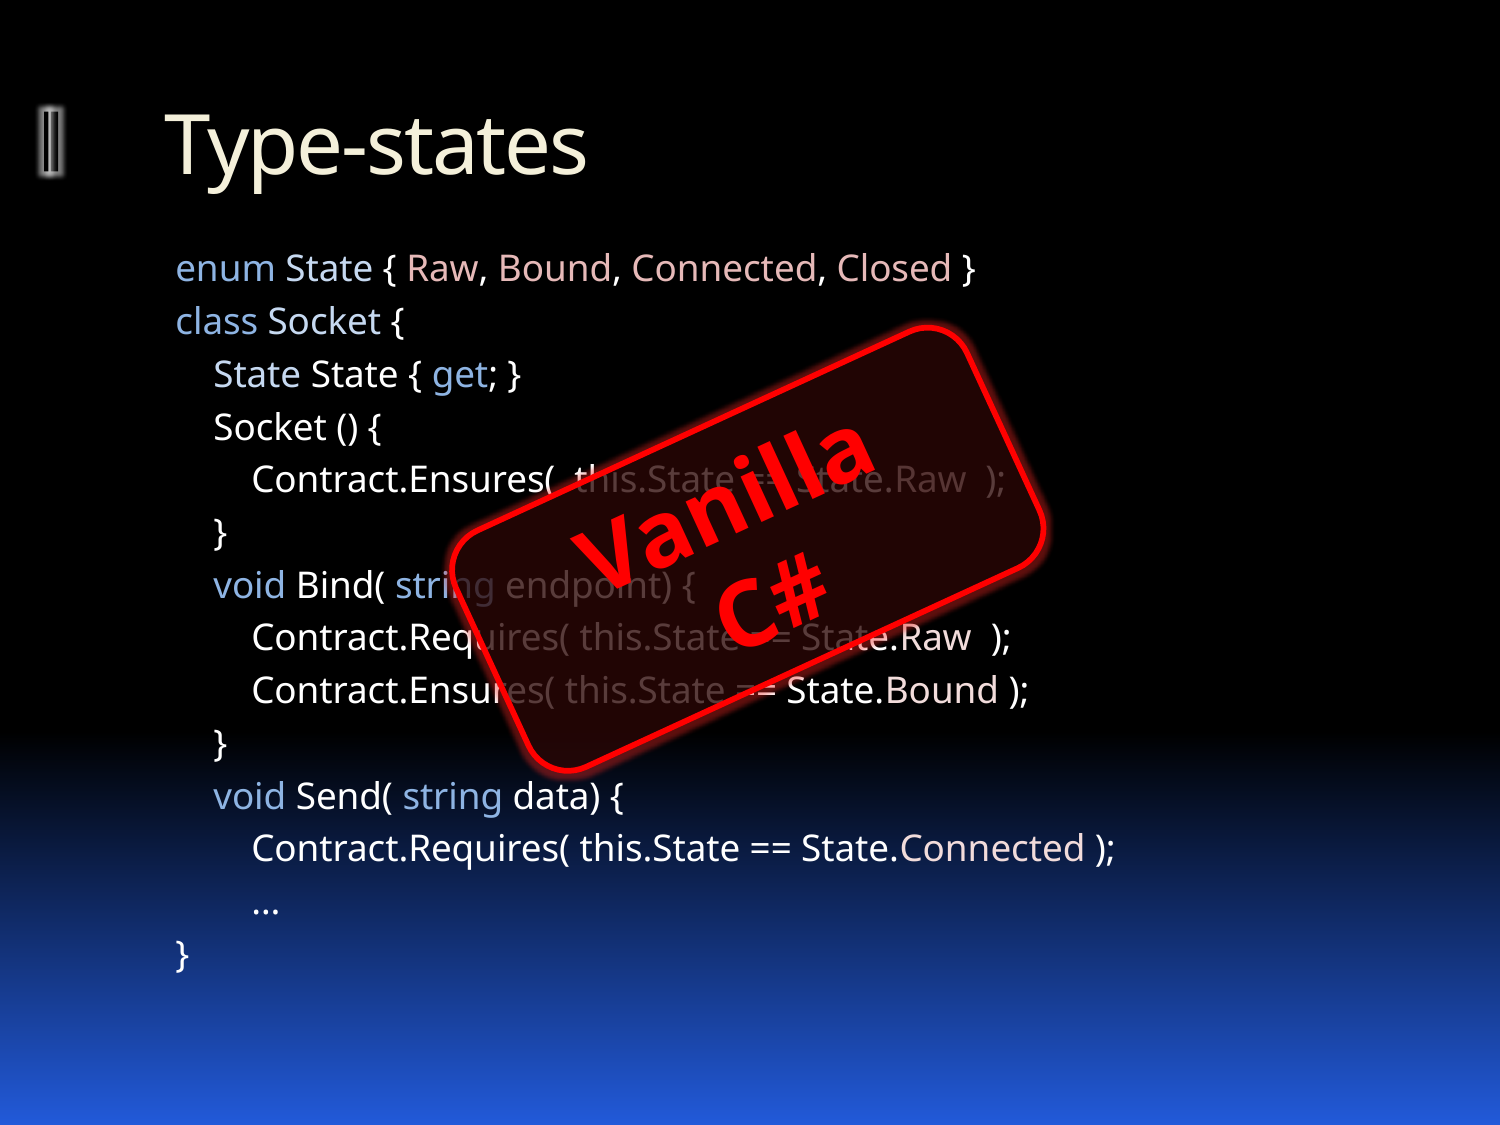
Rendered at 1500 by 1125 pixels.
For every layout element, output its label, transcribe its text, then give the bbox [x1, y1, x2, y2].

text_box Vanilla C# [450, 326, 1046, 773]
list enum State { Raw, Bound, Connected, Closed } class Socket { State State { get; } Socket () { Contract.Ensures( this.State == State.Raw ); } void Bind( string endpoint) { Contract.Requires( this.State == State.Raw ); Contract.Ensures( this.State == State.Bound ); } void Send( string data) { Contract.Requires( this.State == State.Connected ); … } [150, 237, 1425, 988]
title Type-states [150, 83, 1425, 234]
